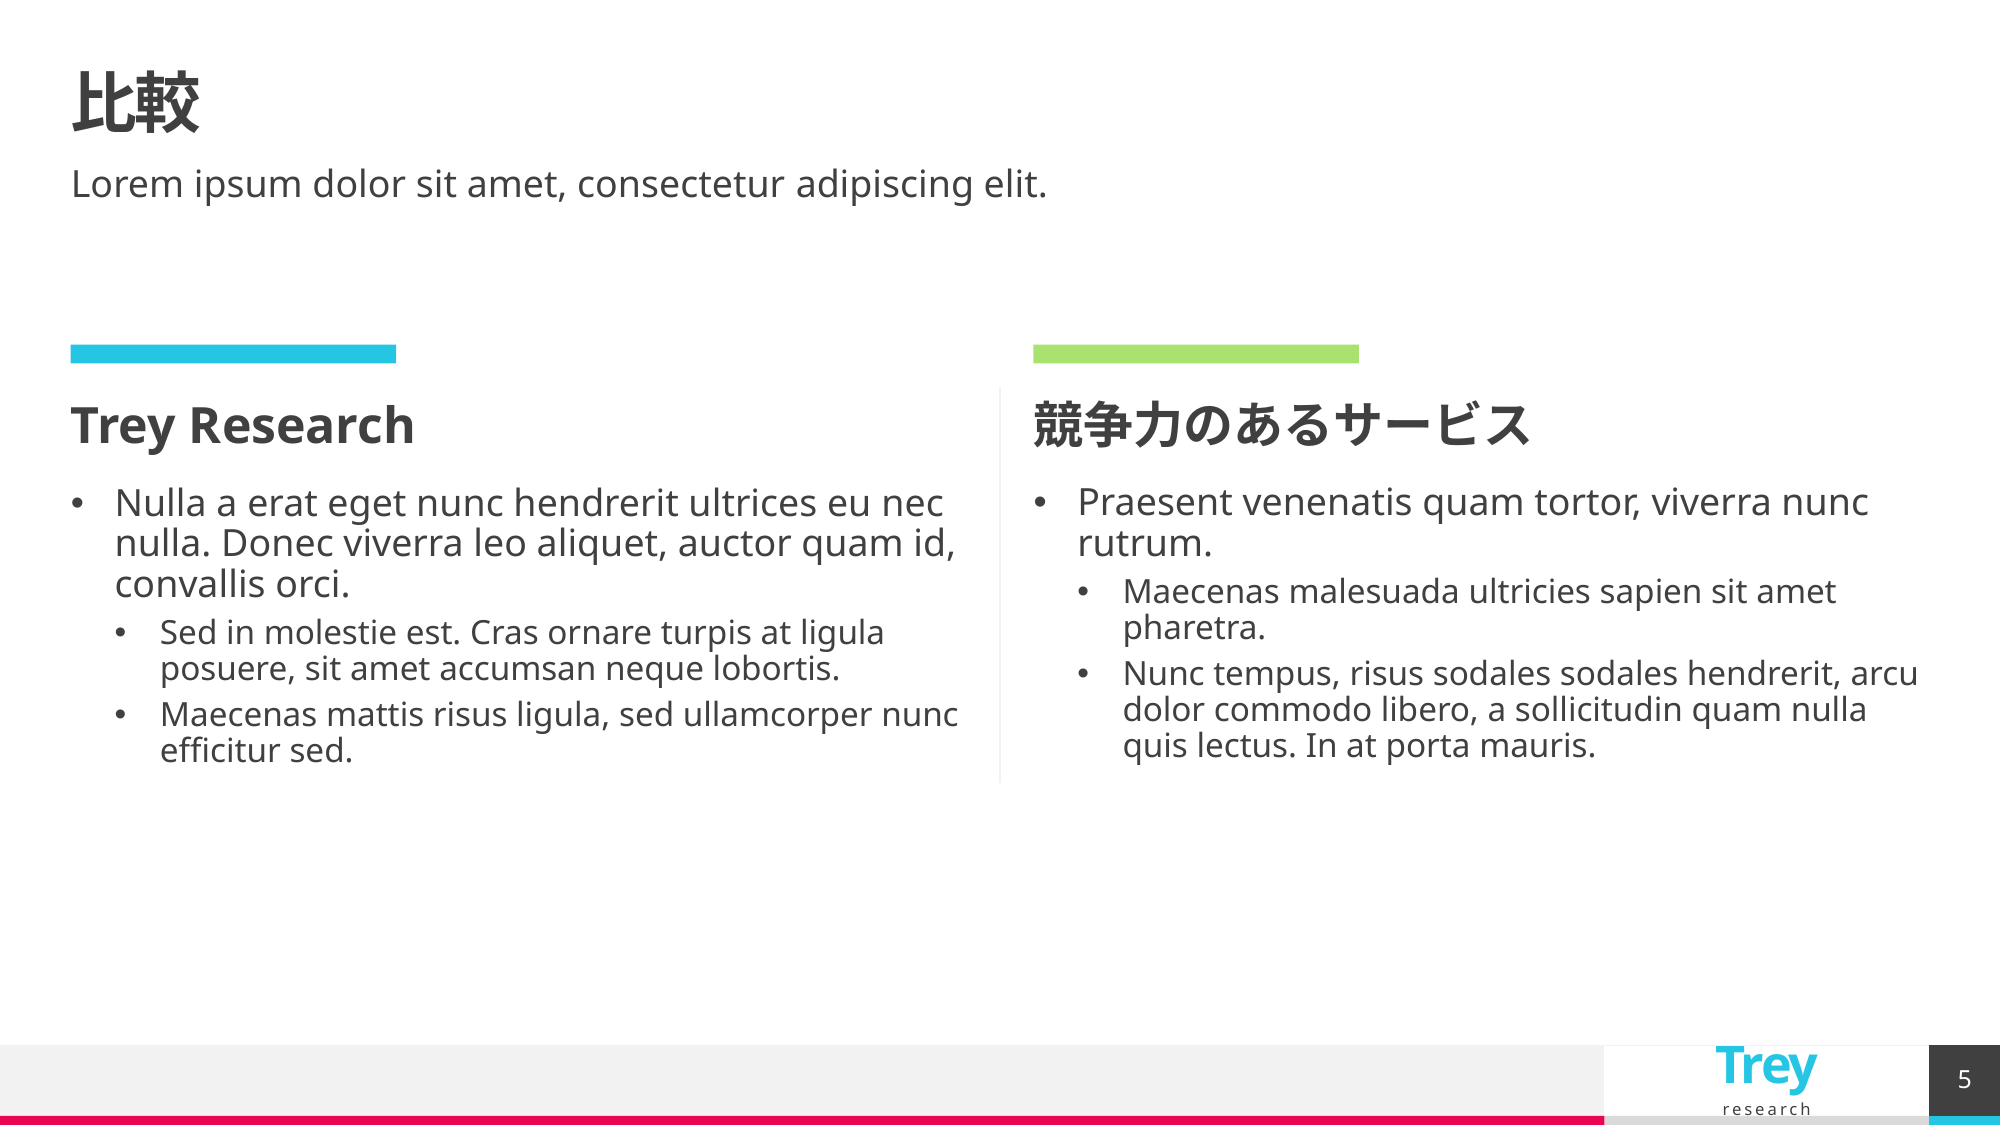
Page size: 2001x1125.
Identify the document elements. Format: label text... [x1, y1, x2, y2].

list Lorem ipsum dolor sit amet, consectetur adipiscing elit. [70, 165, 1931, 225]
list Praesent venenatis quam tortor, viverra nunc rutrum. Maecenas malesuada ultricies sapien sit amet pharetra. Nunc tempus, risus sodales sodales hendrerit, arcu dolor commodo libero, a sollicitudin quam nulla quis lectus. In at porta mauris. [1033, 483, 1932, 844]
list Trey Research [70, 400, 969, 460]
text_box [70, 343, 397, 364]
list 競争力のあるサービス [1033, 400, 1932, 460]
text_box [1032, 343, 1360, 364]
slide_number 5 [1929, 1045, 2000, 1116]
title 比較 [70, 70, 1932, 142]
list Nulla a erat eget nunc hendrerit ultrices eu nec nulla. Donec viverra leo aliquet, auctor quam id, convallis orci. Sed in molestie est. Cras ornare turpis at ligula posuere, sit amet accumsan neque lobortis. Maecenas mattis risus ligula, sed ullamcorper nunc efficitur sed. [70, 484, 969, 845]
